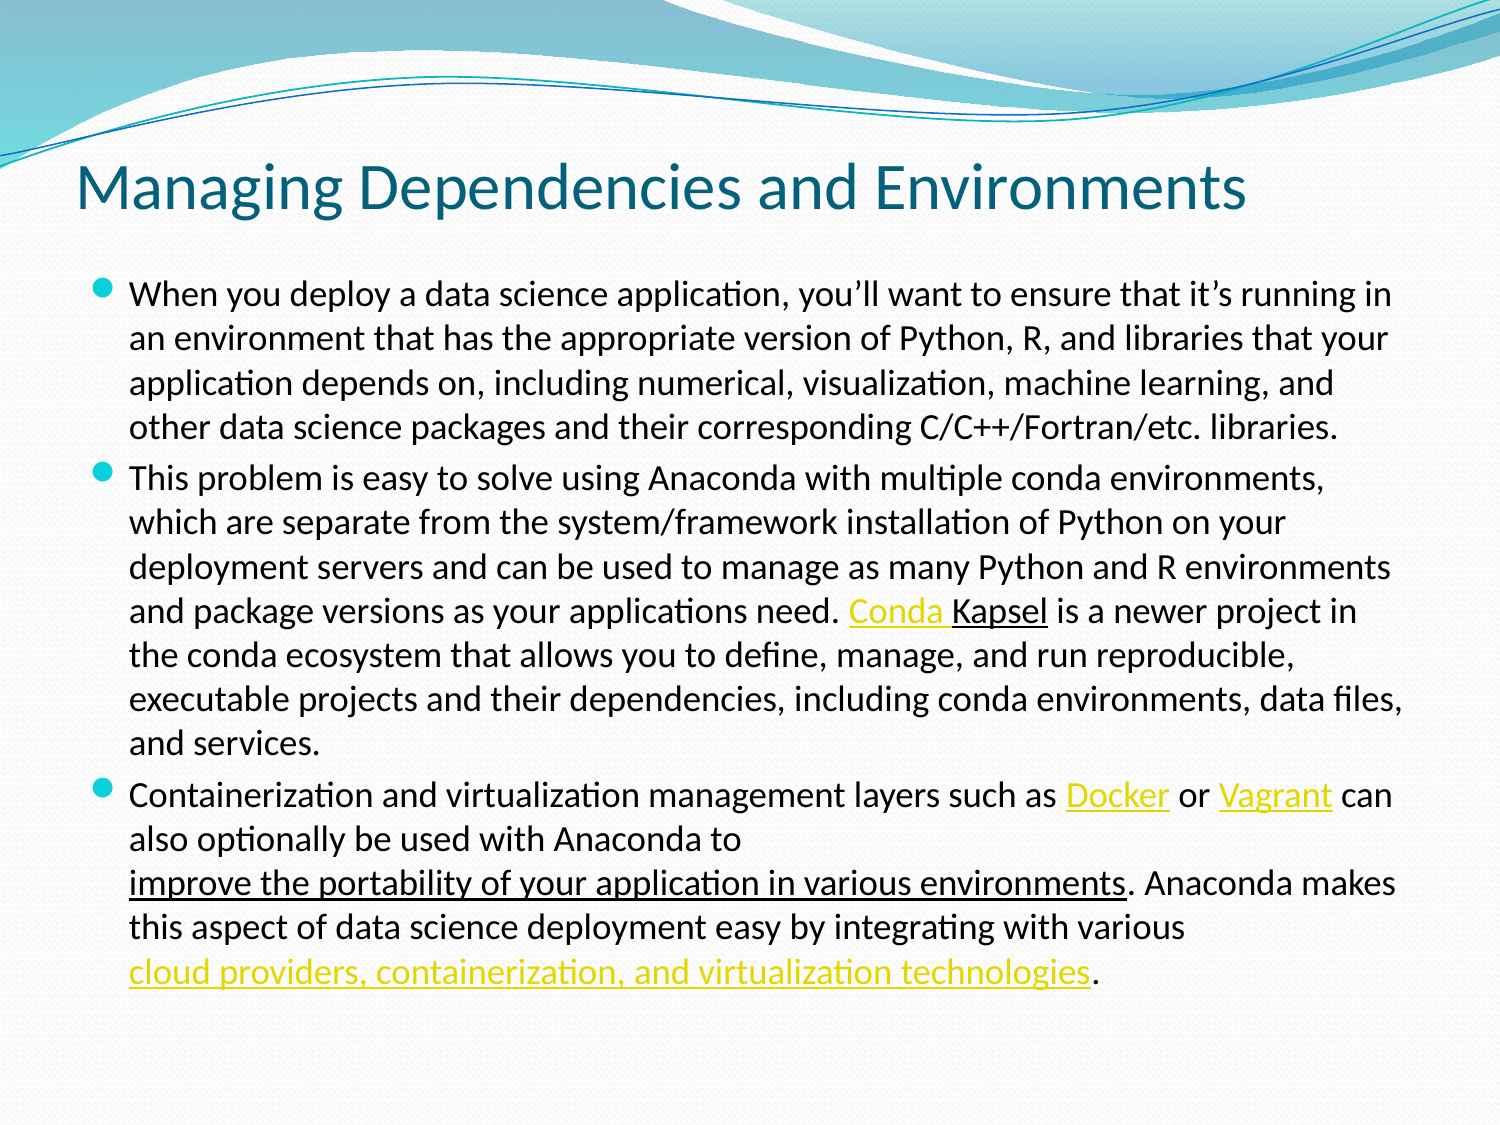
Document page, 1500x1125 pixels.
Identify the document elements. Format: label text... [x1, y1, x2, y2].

list When you deploy a data science application, you’ll want to ensure that it’s running in an environment that has the appropriate version of Python, R, and libraries that your application depends on, including numerical, visualization, machine learning, and other data science packages and their corresponding C/C++/Fortran/etc. libraries. This problem is easy to solve using Anaconda with multiple conda environments, which are separate from the system/framework installation of Python on your deployment servers and can be used to manage as many Python and R environments and package versions as your applications need. Conda Kapsel is a newer project in the conda ecosystem that allows you to define, manage, and run reproducible, executable projects and their dependencies, including conda environments, data files, and services. Containerization and virtualization management layers such as Docker or Vagrant can also optionally be used with Anaconda to improve the portability of your application in various environments. Anaconda makes this aspect of data science deployment easy by integrating with various cloud providers, containerization, and virtualization technologies. [75, 262, 1425, 1038]
title Managing Dependencies and Environments [75, 115, 1425, 262]
